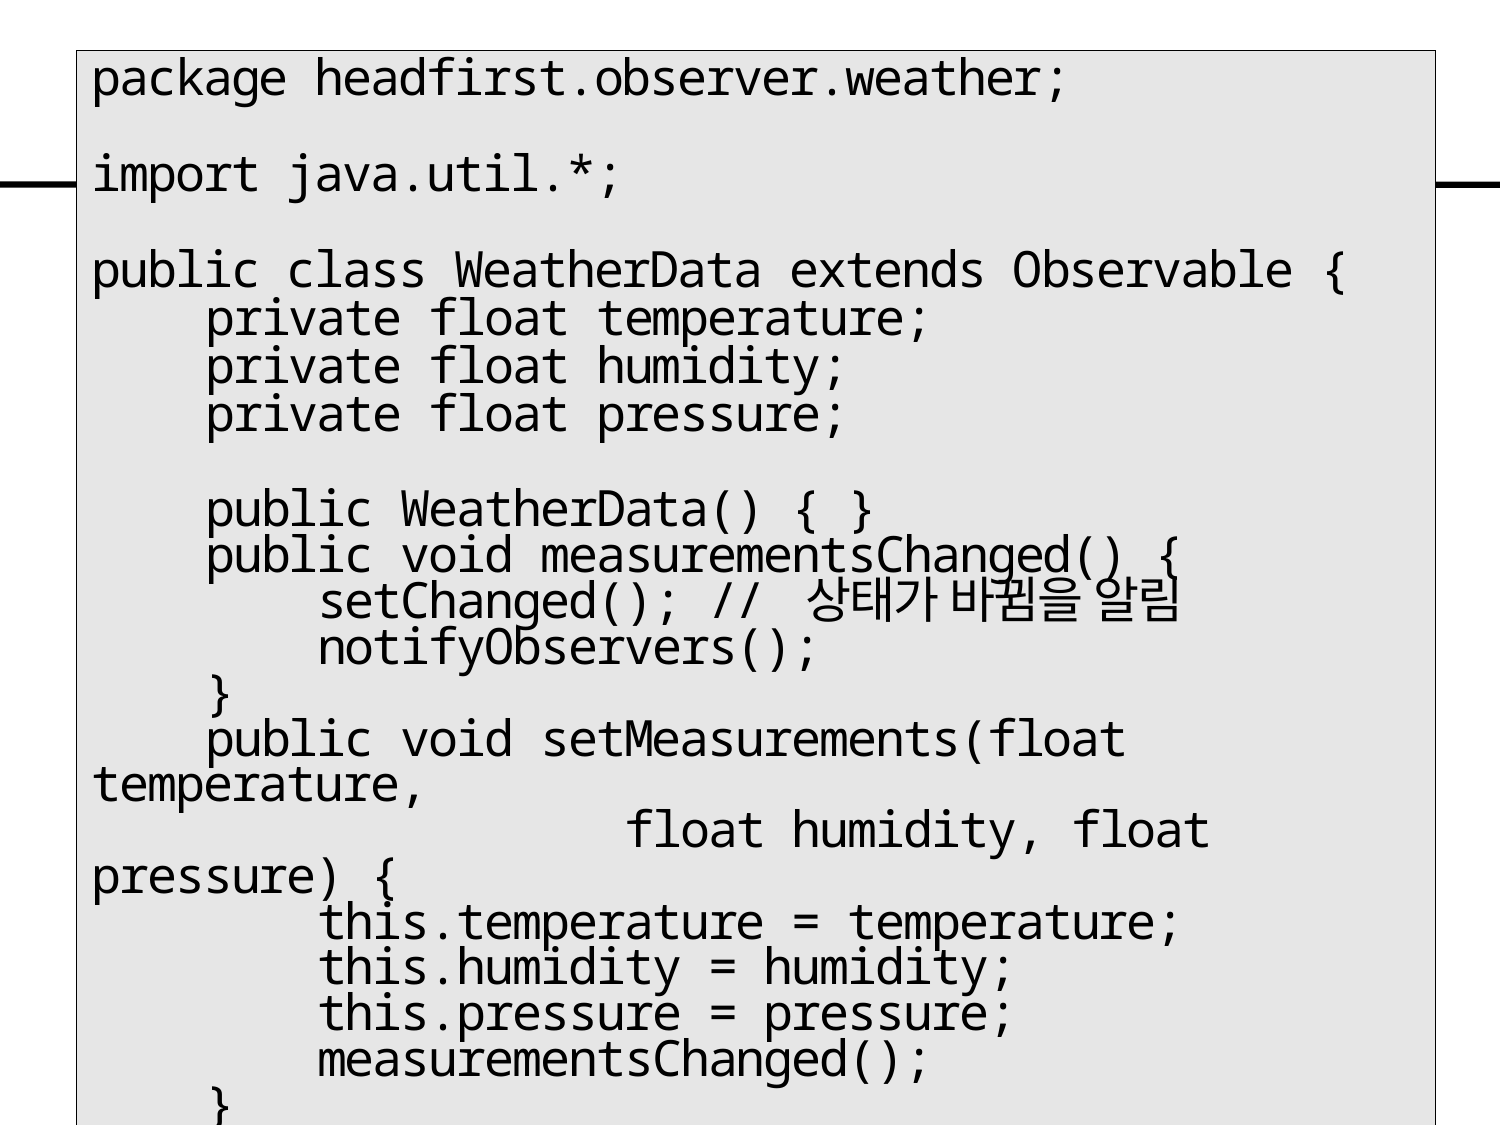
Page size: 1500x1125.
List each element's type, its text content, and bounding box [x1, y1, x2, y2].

text_box package headfirst.observer.weather; import java.util.*; public class WeatherData extends Observable { private float temperature; private float humidity; private float pressure; public WeatherData() { } public void measurementsChanged() { setChanged(); // 상태가 바뀜을 알림 notifyObservers(); } public void setMeasurements(float temperature, float humidity, float pressure) { this.temperature = temperature; this.humidity = humidity; this.pressure = pressure; measurementsChanged(); } [76, 50, 1436, 1125]
